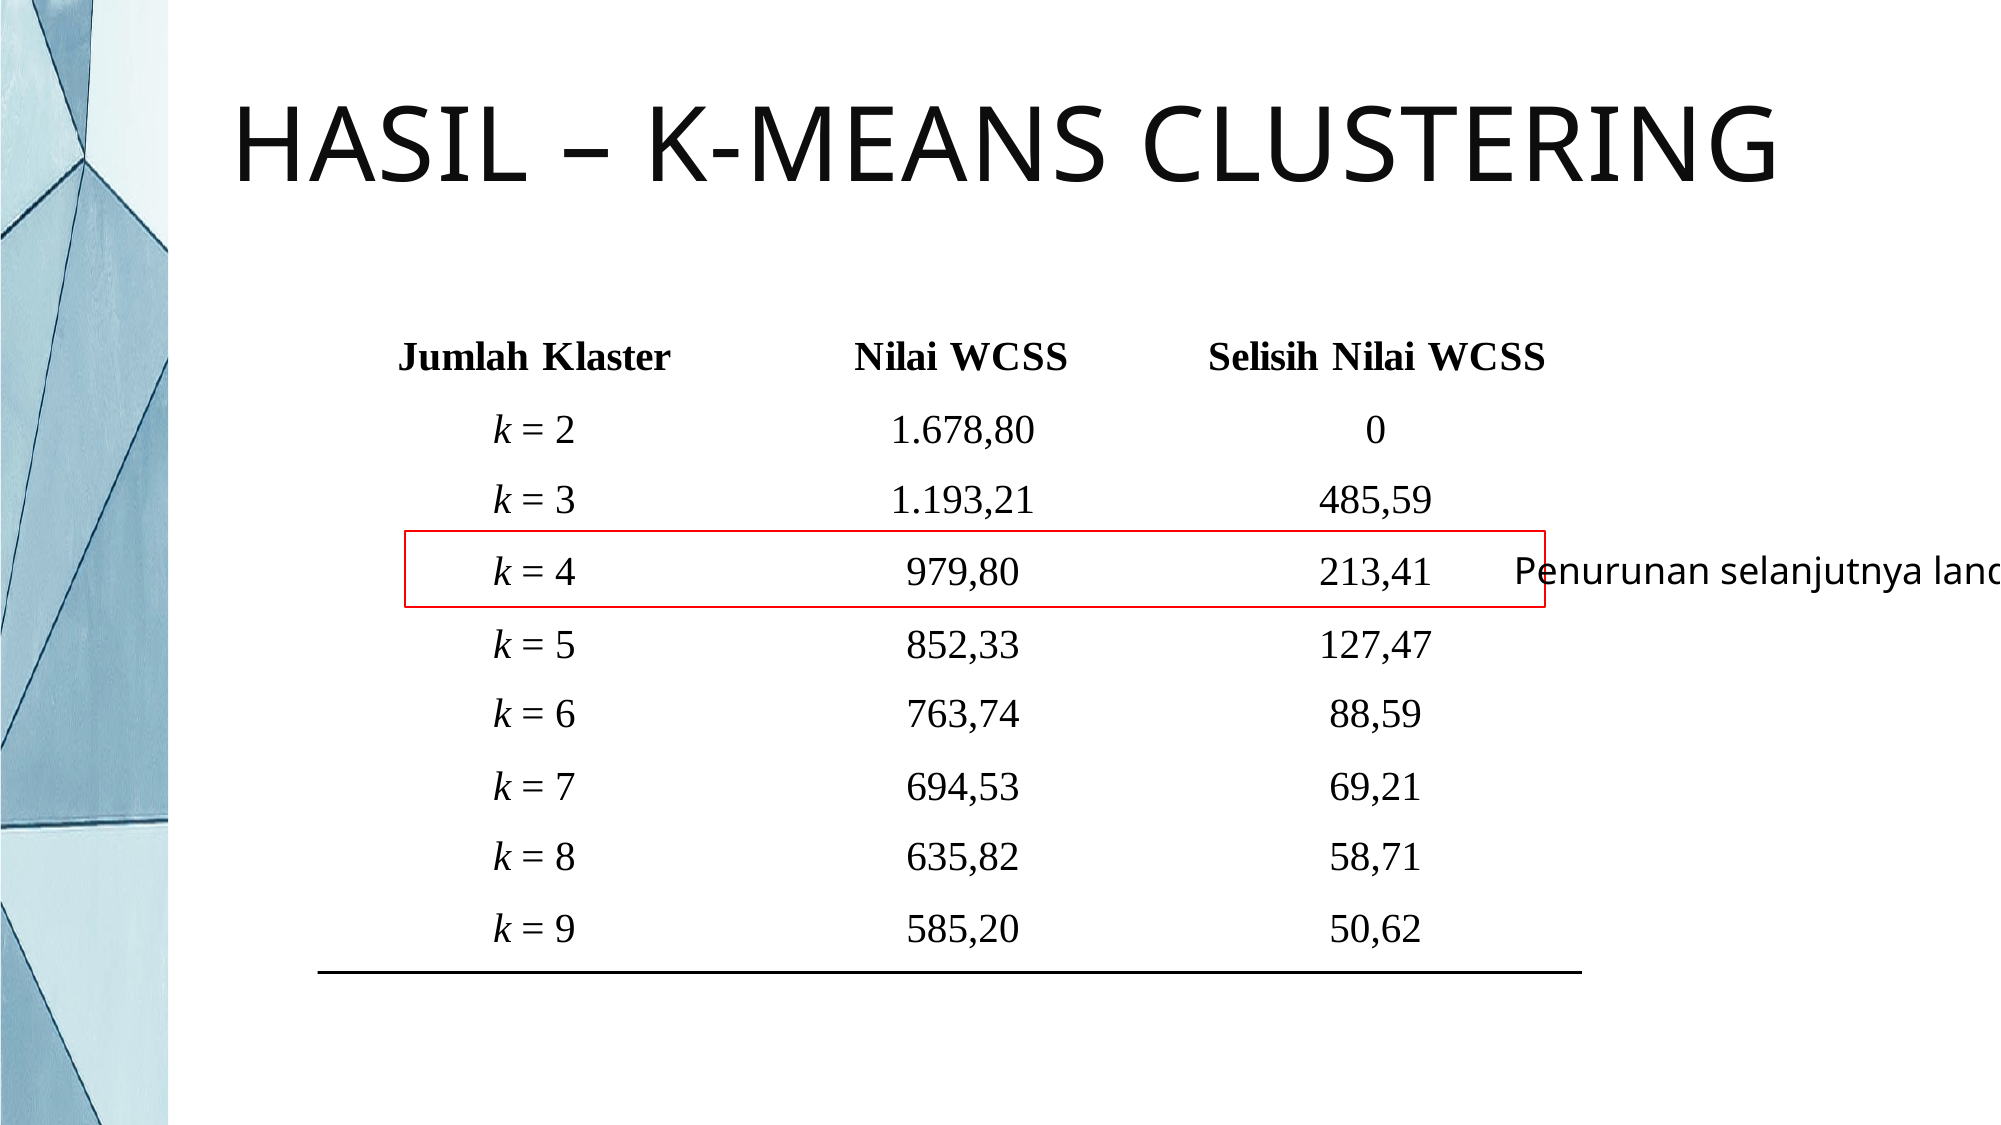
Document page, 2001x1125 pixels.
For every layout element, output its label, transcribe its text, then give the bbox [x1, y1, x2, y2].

text_box Penurunan selanjutnya landai [1687, 539, 2000, 600]
title HASIL – K-MEANS CLUSTERING [215, 79, 1873, 224]
picture [0, 0, 1683, 1125]
